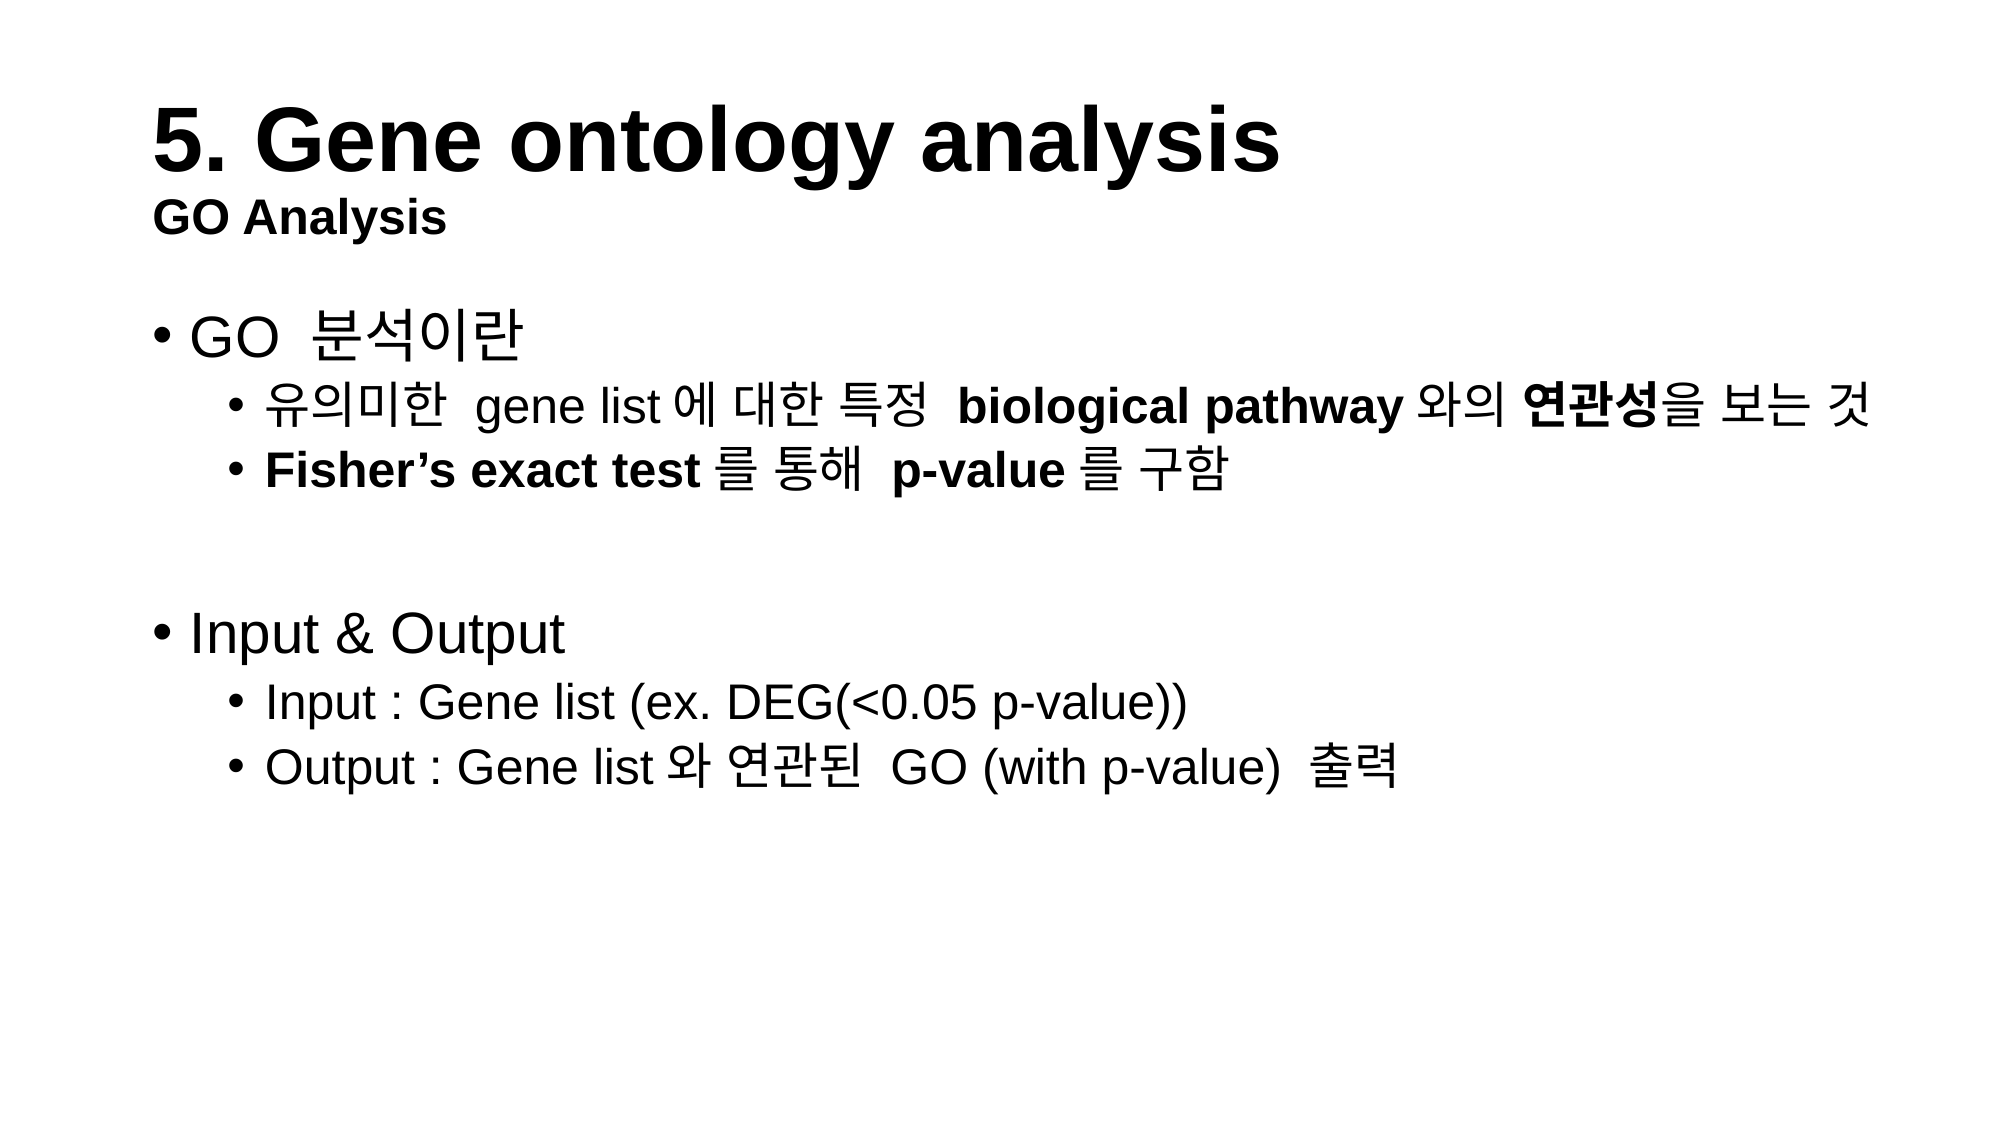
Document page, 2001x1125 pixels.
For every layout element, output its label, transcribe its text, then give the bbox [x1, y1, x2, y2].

title 5. Gene ontology analysis GO Analysis [137, 59, 1863, 278]
list GO 분석이란 유의미한 gene list에 대한 특정 biological pathway와의 연관성을 보는 것 Fisher’s exact test를 통해 p-value를 구함 Input & Output Input : Gene list (ex. DEG(<0.05 p-value)) Output : Gene list와 연관된 GO (with p-value) 출력 [137, 299, 1939, 1014]
